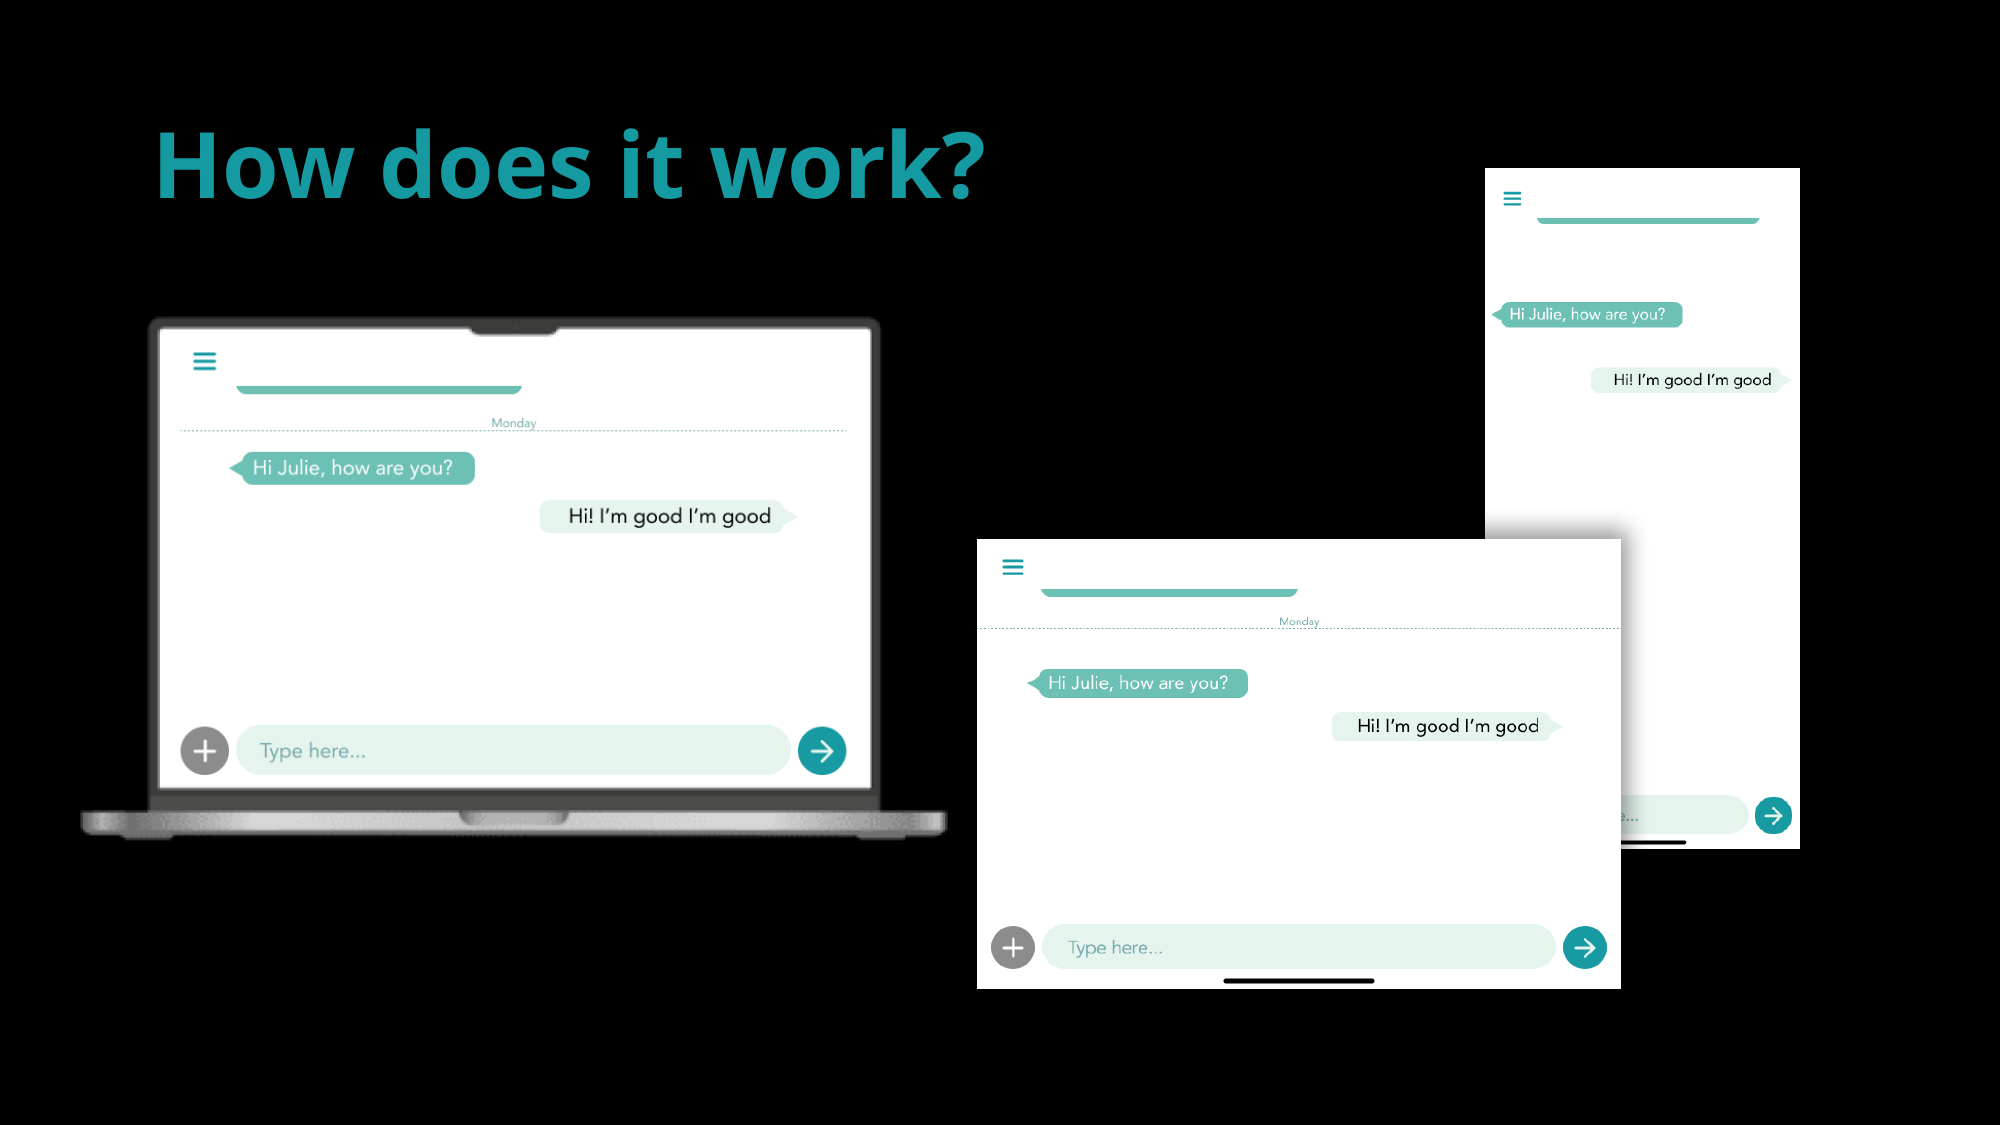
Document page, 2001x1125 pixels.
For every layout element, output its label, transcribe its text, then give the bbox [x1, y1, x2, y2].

picture [0, 103, 1800, 1022]
title How does it work? [137, 59, 1863, 278]
